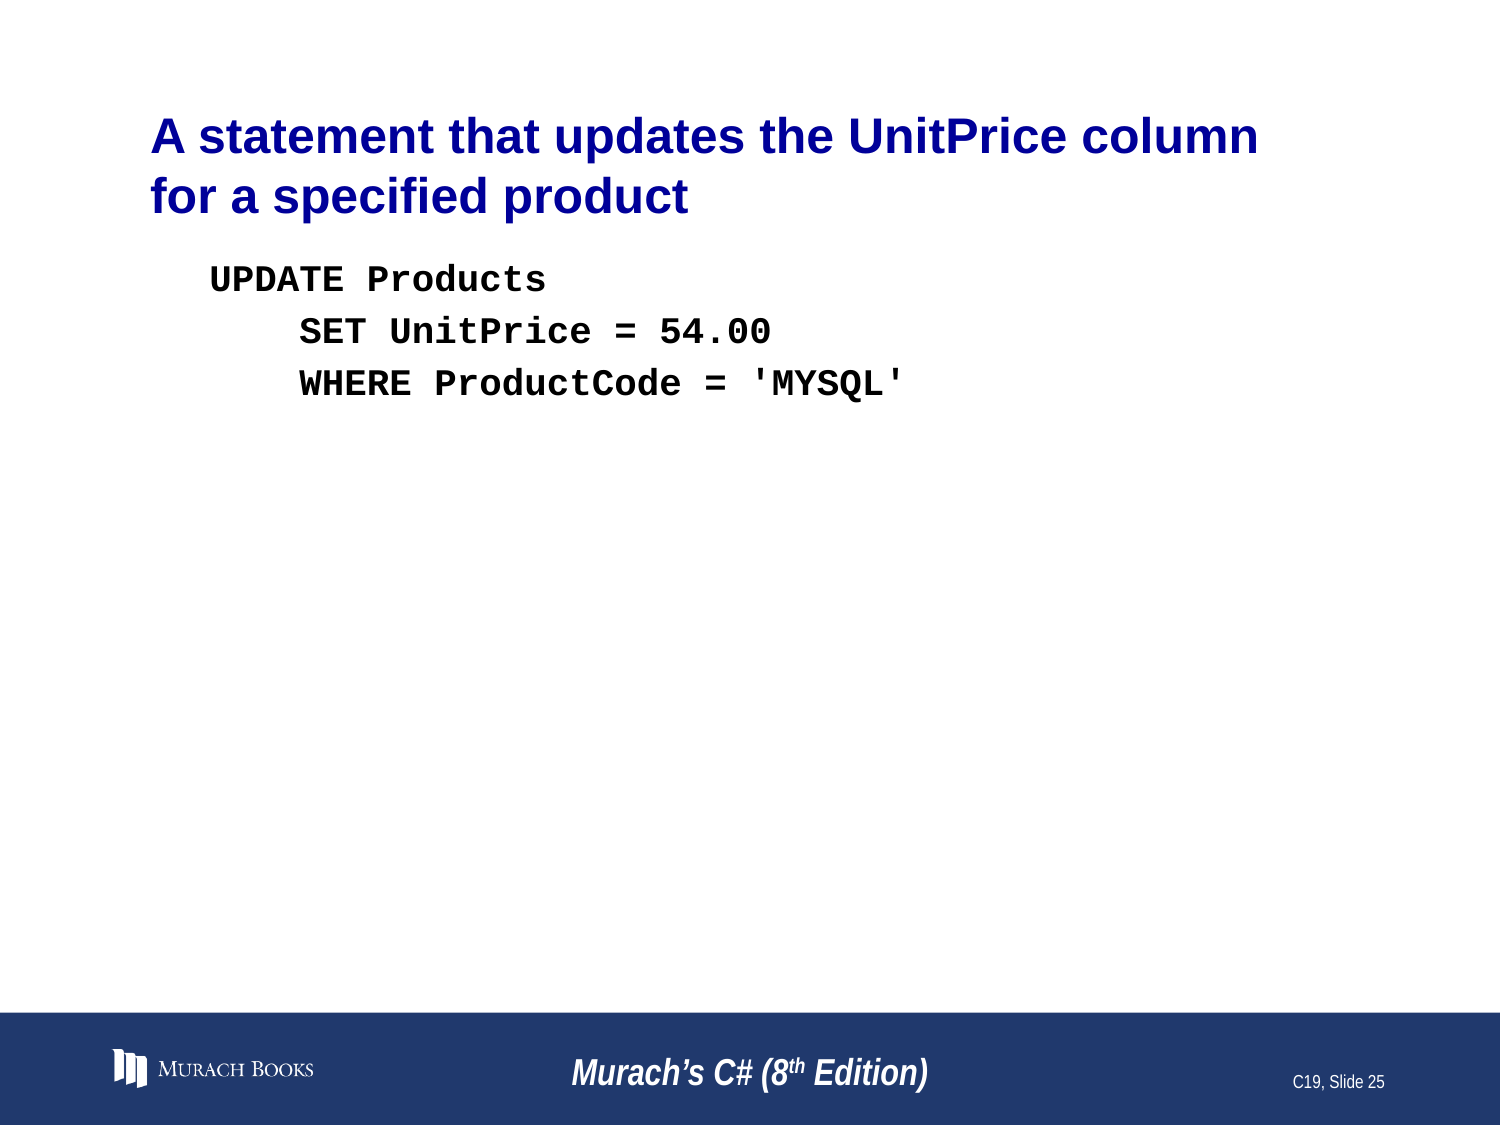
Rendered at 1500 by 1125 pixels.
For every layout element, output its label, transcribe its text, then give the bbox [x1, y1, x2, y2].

title A statement that updates the UnitPrice column for a specified product [150, 102, 1350, 224]
list UPDATE Products SET UnitPrice = 54.00 WHERE ProductCode = 'MYSQL' [137, 239, 1350, 978]
footer [12, 1025, 450, 1100]
slide_number C19, Slide 25 [1087, 1025, 1400, 1100]
slide_number Murach’s C# (8th Edition) [450, 1025, 1050, 1100]
